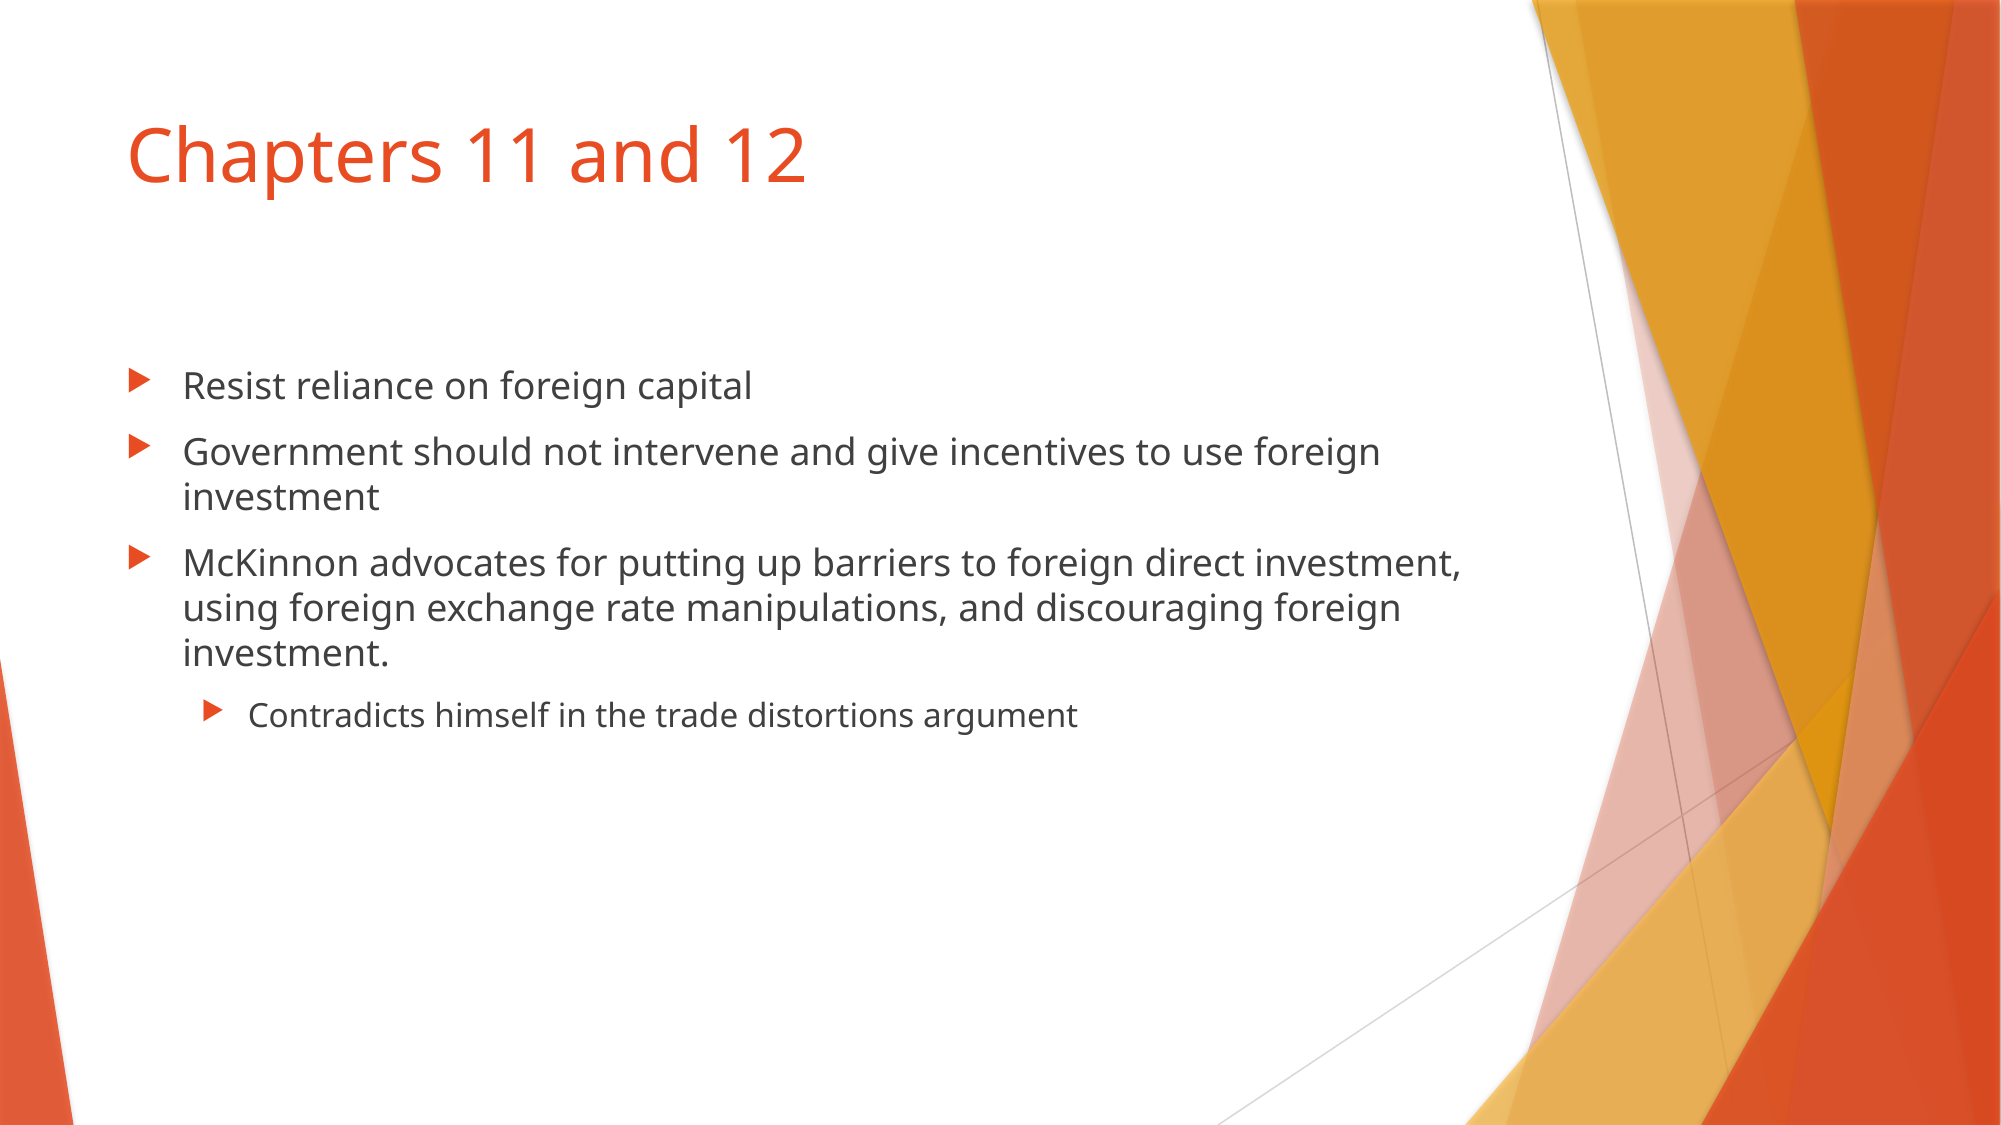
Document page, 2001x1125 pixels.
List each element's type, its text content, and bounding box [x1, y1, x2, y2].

title Chapters 11 and 12 [111, 99, 1522, 317]
list Resist reliance on foreign capital Government should not intervene and give incentives to use foreign investment McKinnon advocates for putting up barriers to foreign direct investment, using foreign exchange rate manipulations, and discouraging foreign investment. Contradicts himself in the trade distortions argument [111, 354, 1522, 992]
